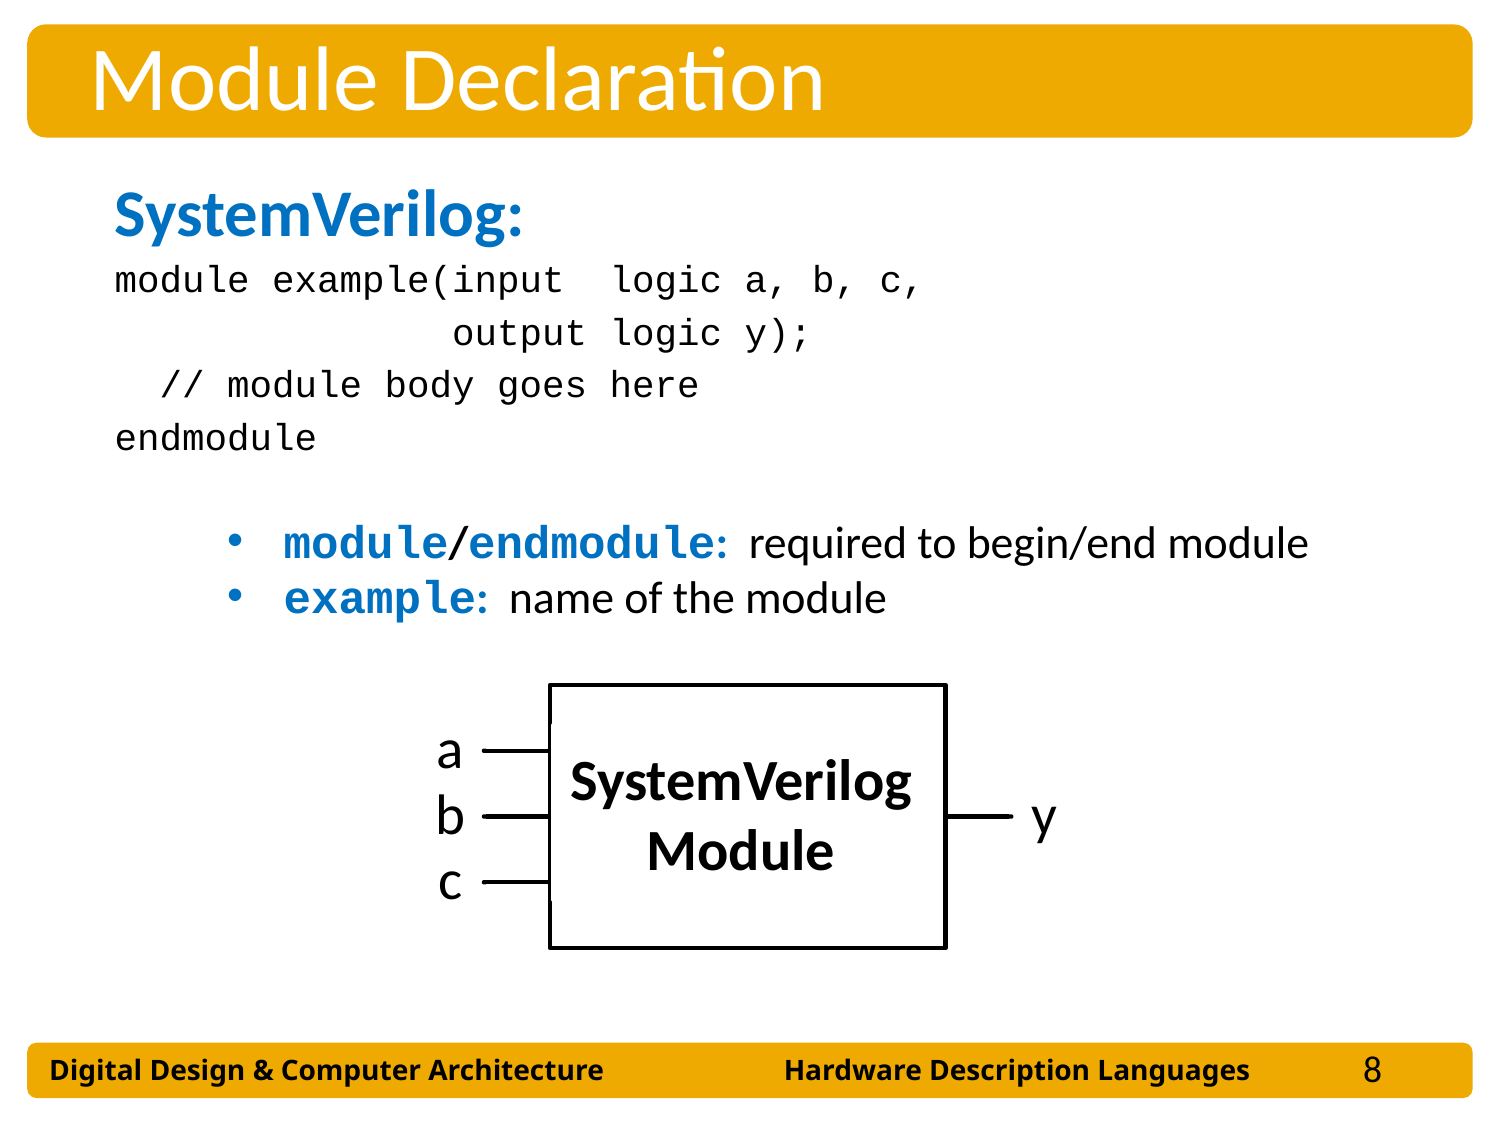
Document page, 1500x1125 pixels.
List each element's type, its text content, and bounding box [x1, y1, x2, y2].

text_box SystemVerilog: [99, 162, 800, 258]
text_box module/endmodule: required to begin/end module example: name of the module [212, 504, 1338, 740]
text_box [376, 674, 1111, 952]
text_box module example(input logic a, b, c, output logic y); // module body goes here endmodule [99, 247, 1463, 1036]
slide_number 8 [1111, 1037, 1397, 1096]
text_box Module Declaration [75, 11, 1375, 136]
